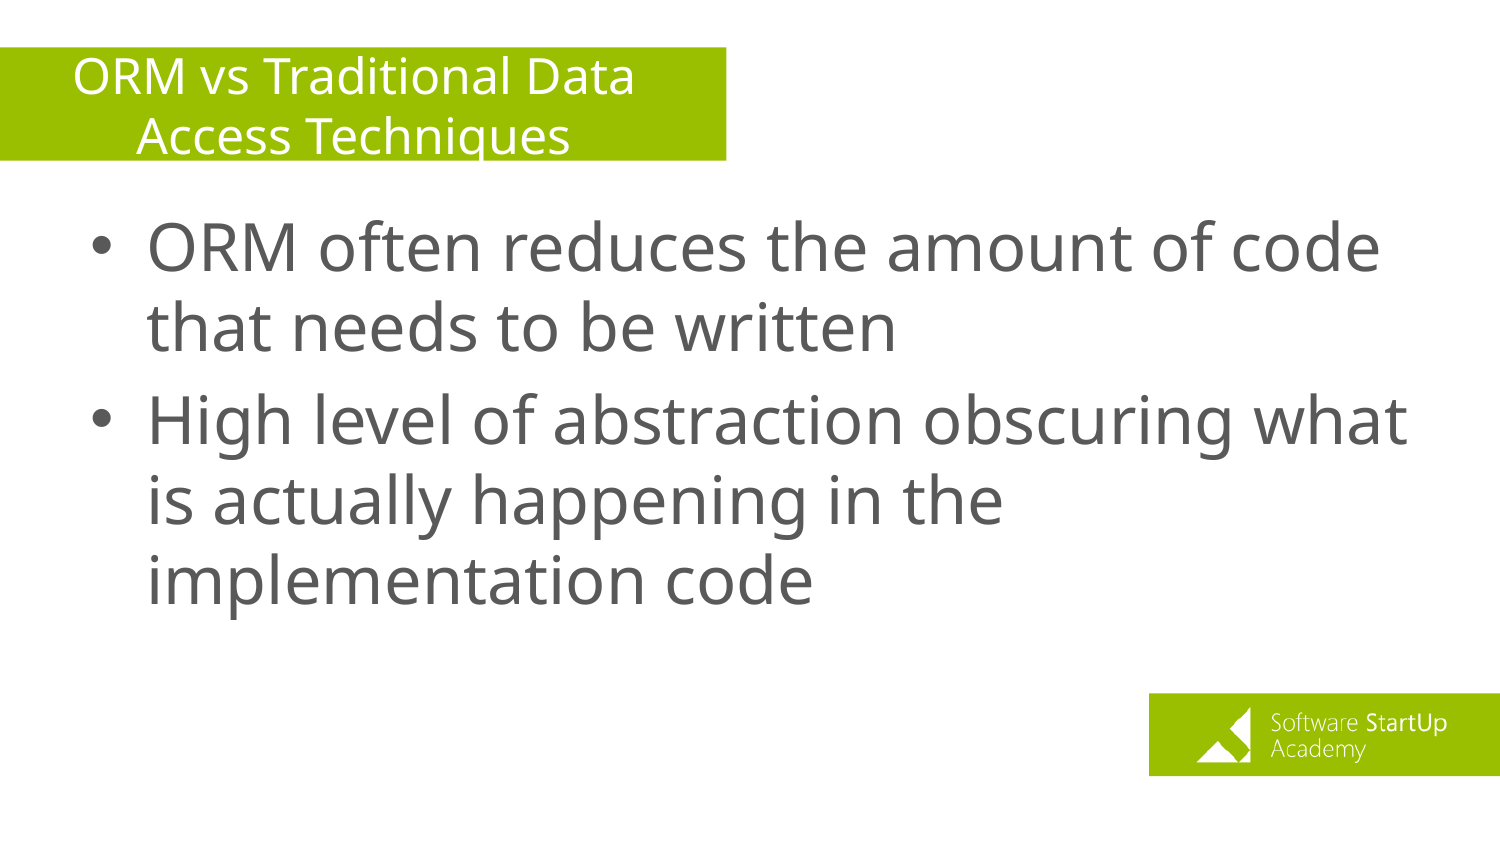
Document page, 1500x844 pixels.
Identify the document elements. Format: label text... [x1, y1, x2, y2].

list ORM often reduces the amount of code that needs to be written High level of abstraction obscuring what is actually happening in the implementation code [75, 196, 1425, 754]
title ORM vs Traditional Data Access Techniques [0, 76, 709, 133]
picture [1194, 703, 1448, 766]
